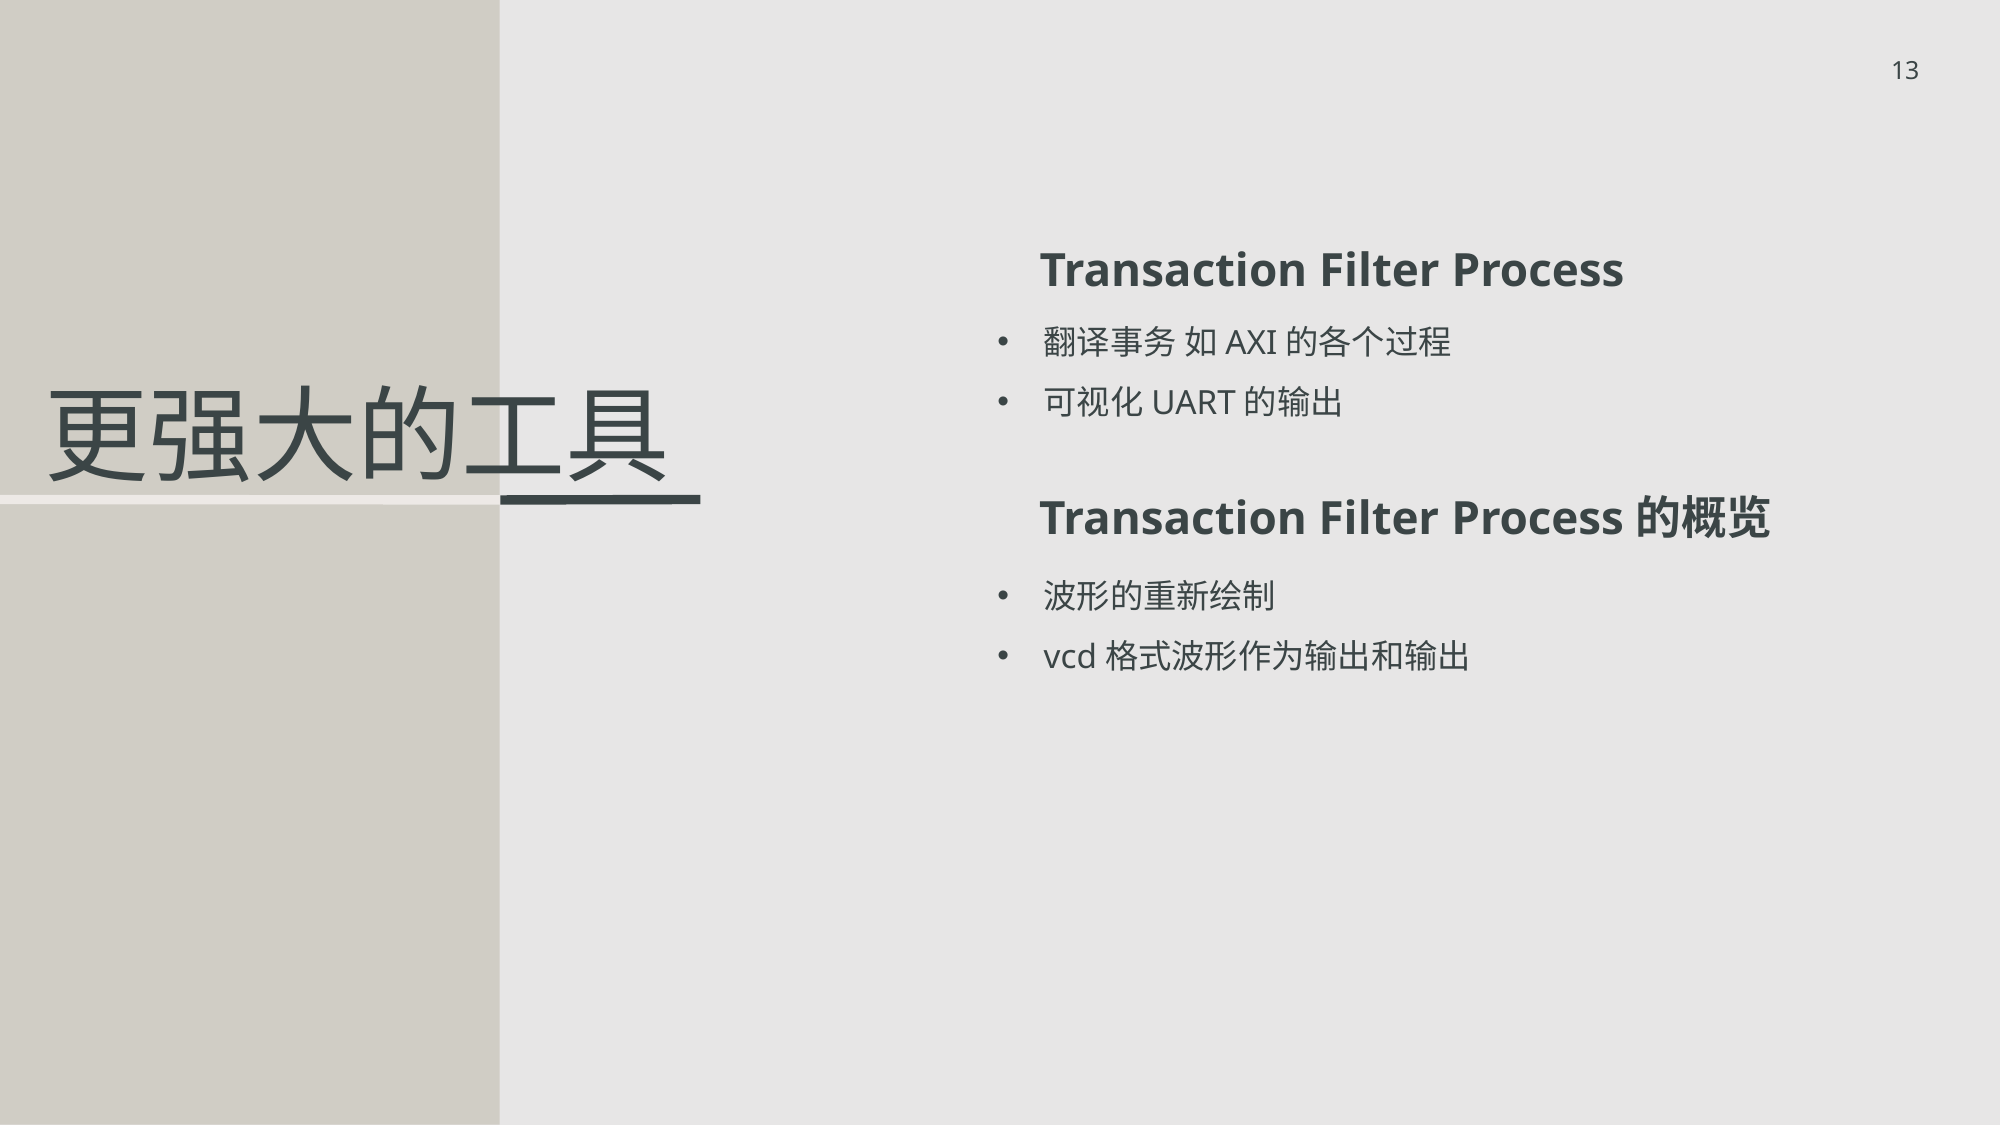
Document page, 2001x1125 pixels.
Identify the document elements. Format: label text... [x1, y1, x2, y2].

slide_number 1 [1660, 49, 1935, 95]
text_box 更强大的工具 [30, 286, 825, 563]
text_box 波形的重新绘制 vcd格式波形作为输出和输出 [982, 547, 1972, 704]
text_box Transaction Filter Process的概览 [1024, 453, 1817, 534]
text_box 翻译事务 如AXI的各个过程 可视化UART的输出 [982, 293, 1972, 450]
list Transaction Filter Process [1024, 205, 1817, 286]
